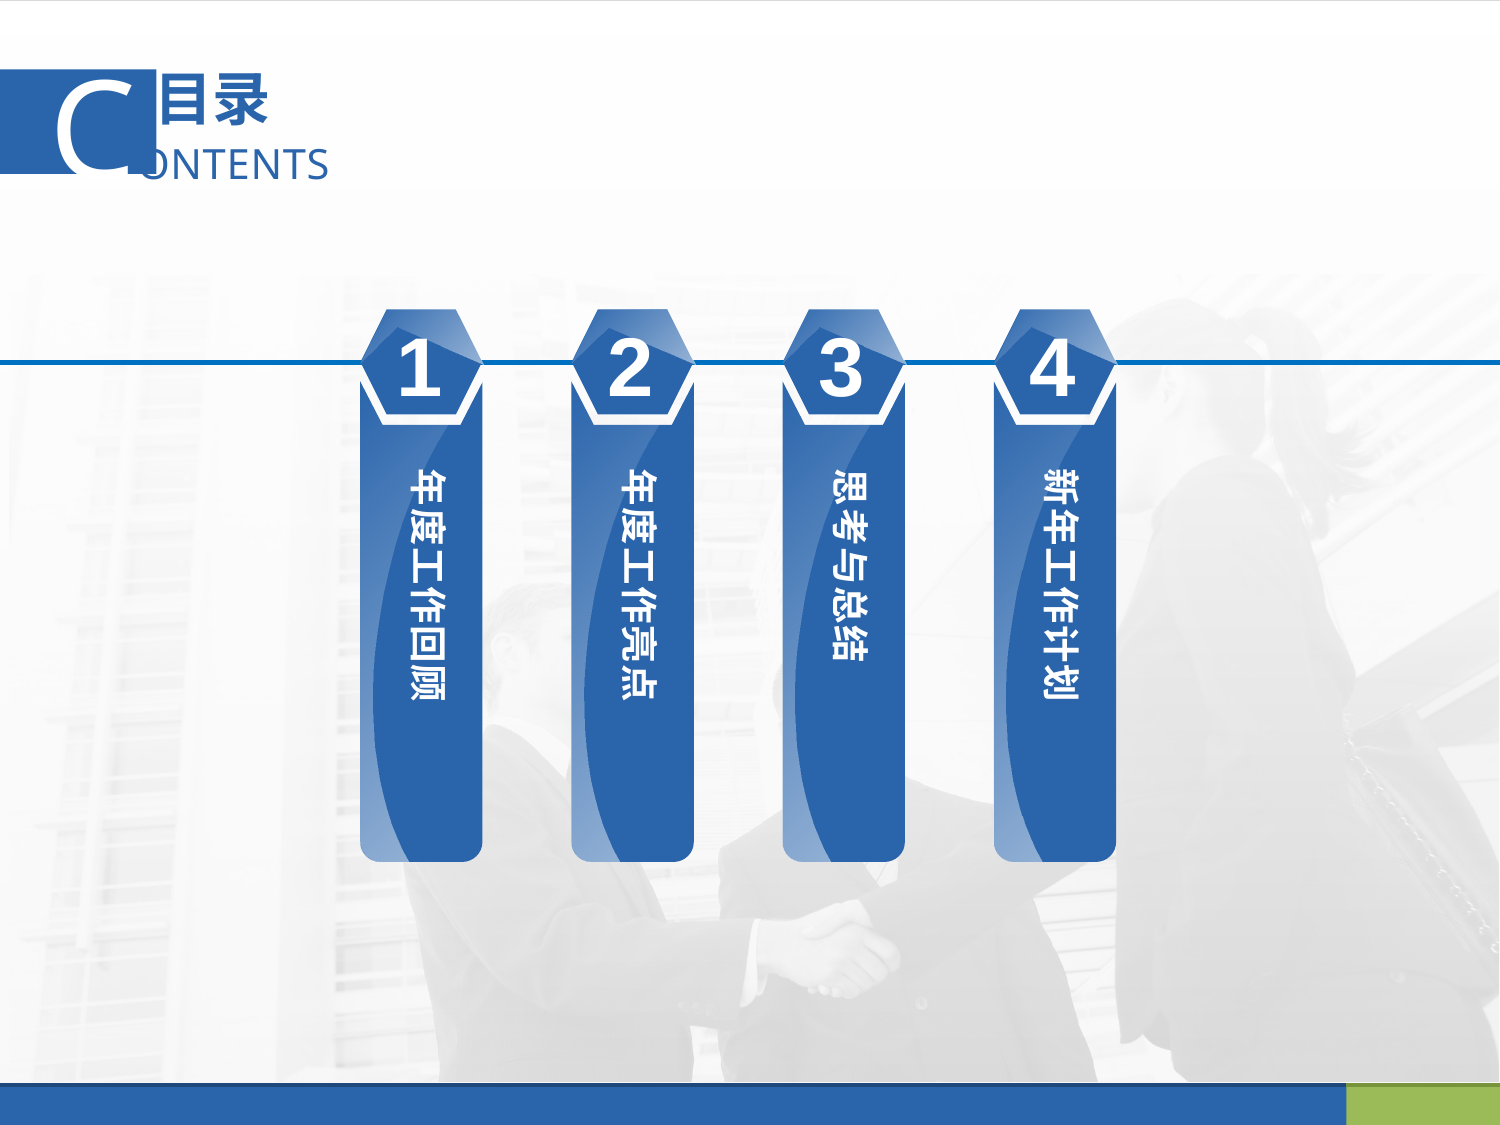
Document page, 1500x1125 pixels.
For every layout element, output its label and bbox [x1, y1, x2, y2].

text_box [0, 34, 418, 217]
text_box [782, 305, 907, 863]
text_box [571, 305, 696, 863]
text_box [359, 305, 484, 863]
text_box [993, 305, 1118, 863]
